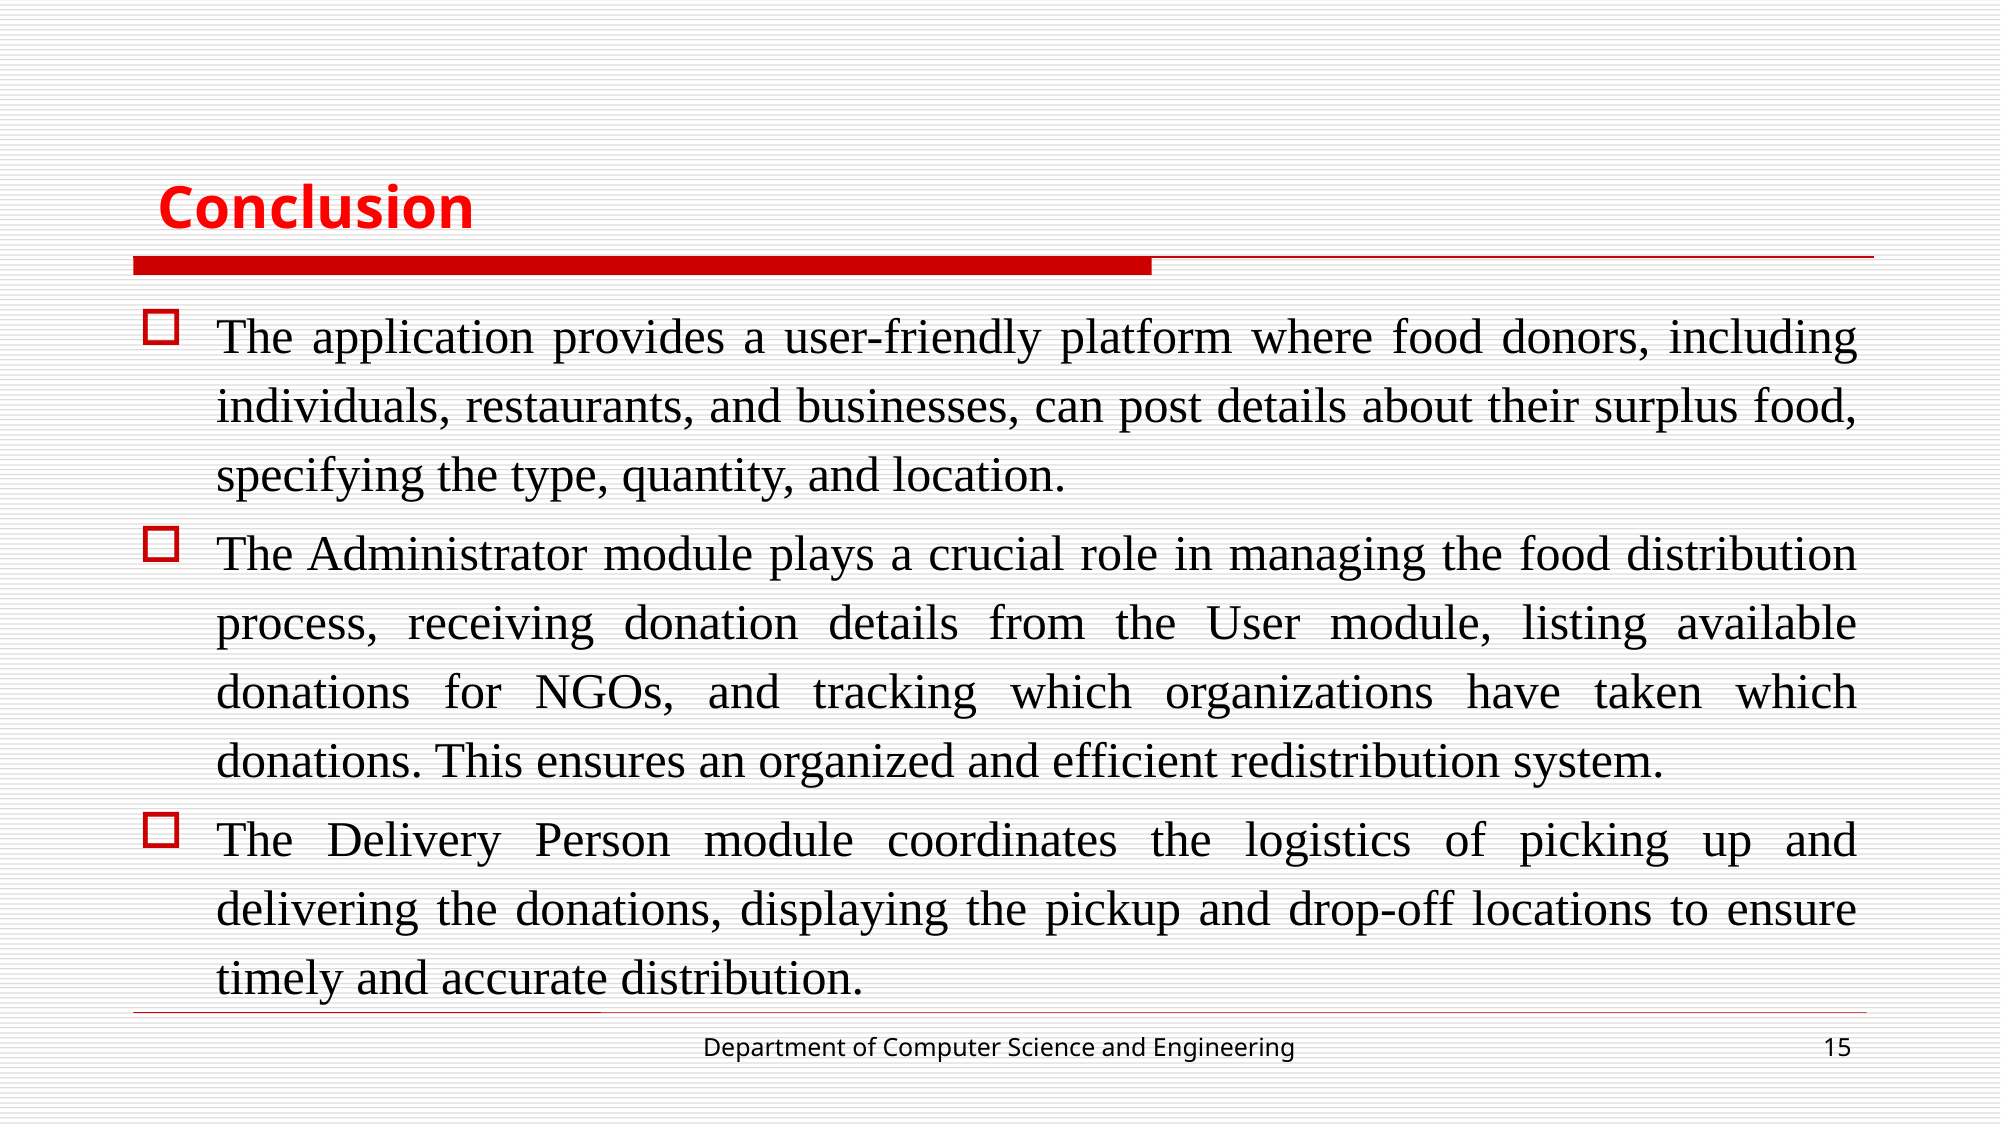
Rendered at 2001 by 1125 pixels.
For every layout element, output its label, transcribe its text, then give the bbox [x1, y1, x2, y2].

footer Department of Computer Science and Engineering [683, 1024, 1317, 1103]
list The application provides a user-friendly platform where food donors, including individuals, restaurants, and businesses, can post details about their surplus food, specifying the type, quantity, and location. The Administrator module plays a crucial role in managing the food distribution process, receiving donation details from the User module, listing available donations for NGOs, and tracking which organizations have taken which donations. This ensures an organized and efficient redistribution system. The Delivery Person module coordinates the logistics of picking up and delivering the donations, displaying the pickup and drop-off locations to ensure timely and accurate distribution. [123, 287, 1874, 988]
slide_number 15 [1433, 1024, 1867, 1103]
picture [0, 0, 2001, 1125]
title Conclusion [125, 50, 1876, 250]
